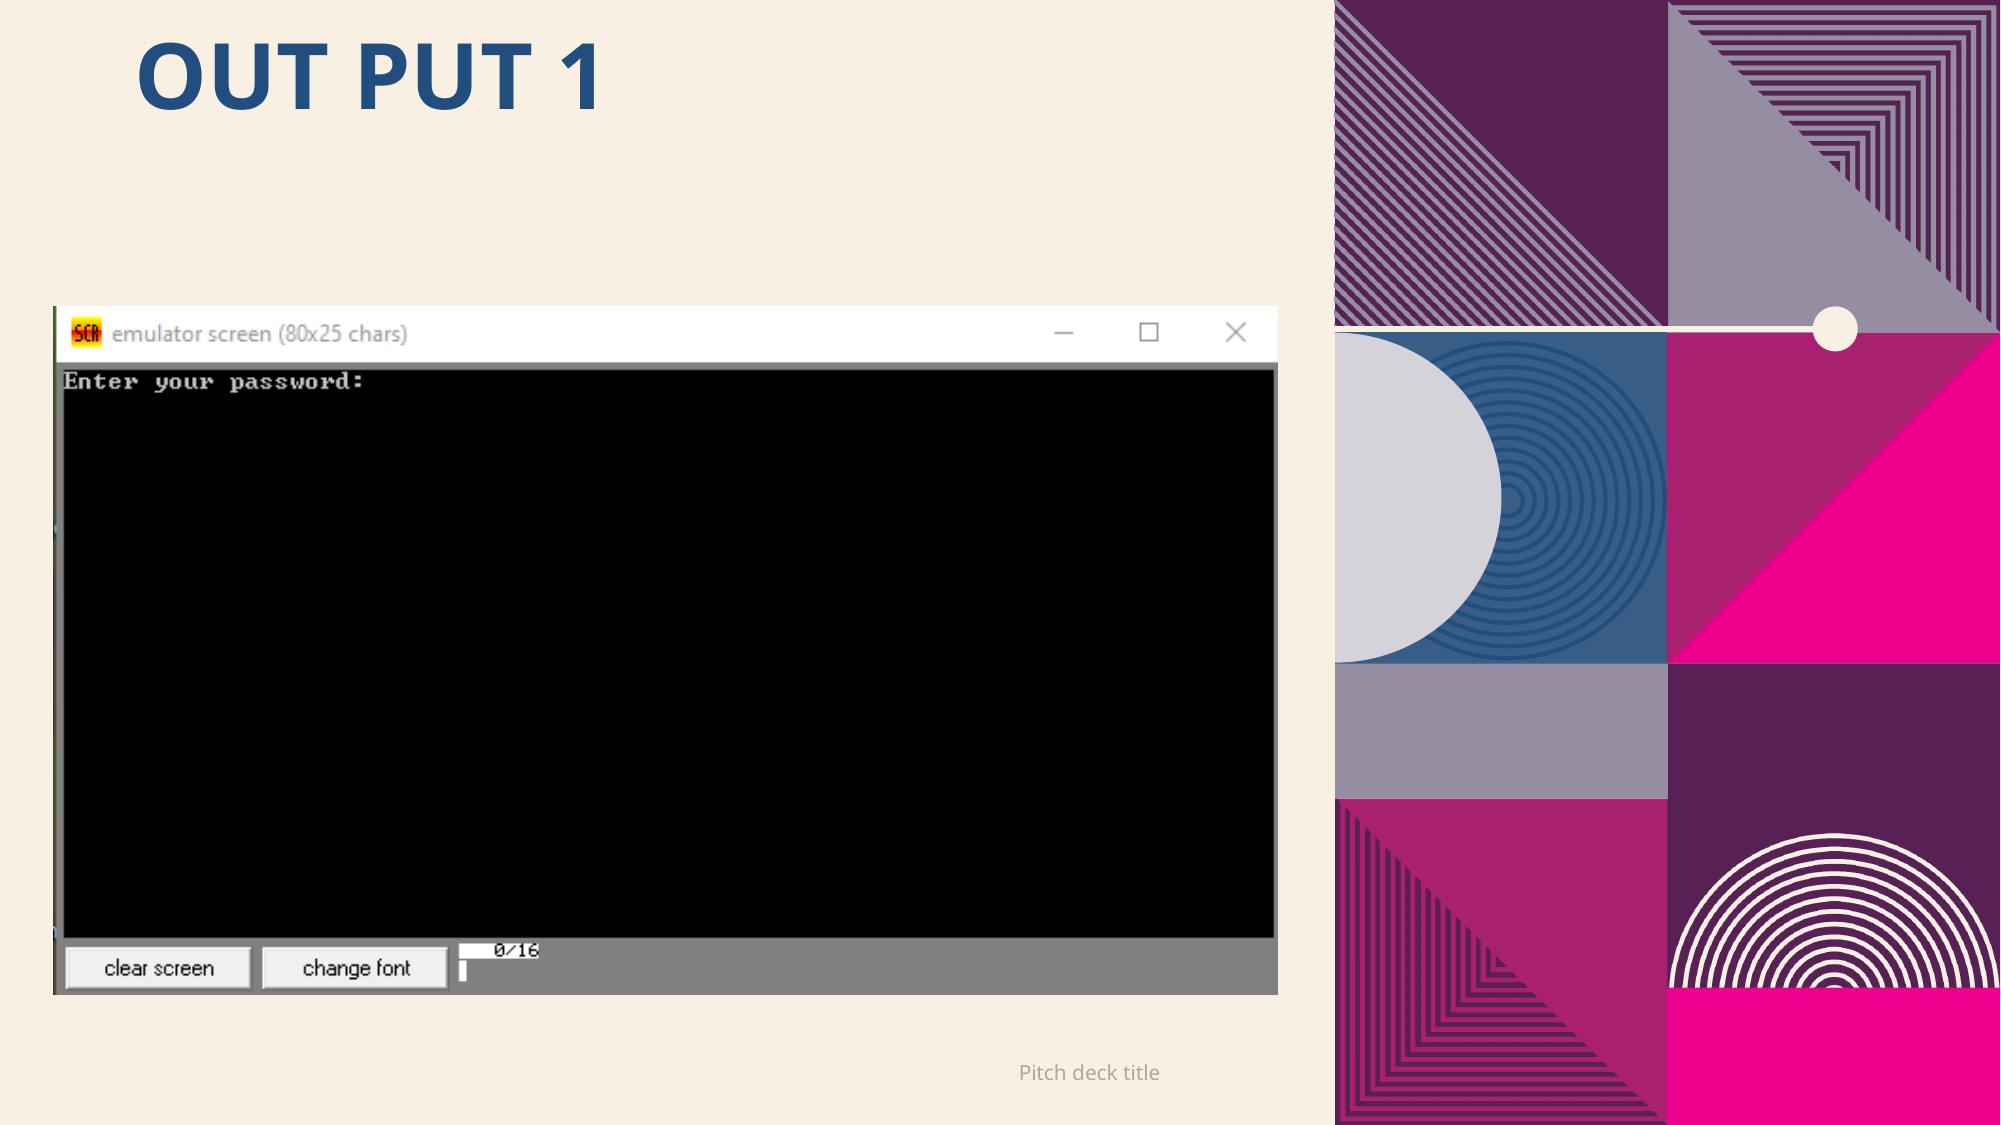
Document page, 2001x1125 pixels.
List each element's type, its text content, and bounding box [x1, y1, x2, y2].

picture [1669, 0, 2001, 333]
picture [53, 306, 1278, 995]
title Out put 1 [119, 22, 1236, 241]
picture [1335, 799, 2000, 1125]
footer Pitch deck title [902, 1042, 1278, 1103]
picture [1334, 0, 1668, 326]
